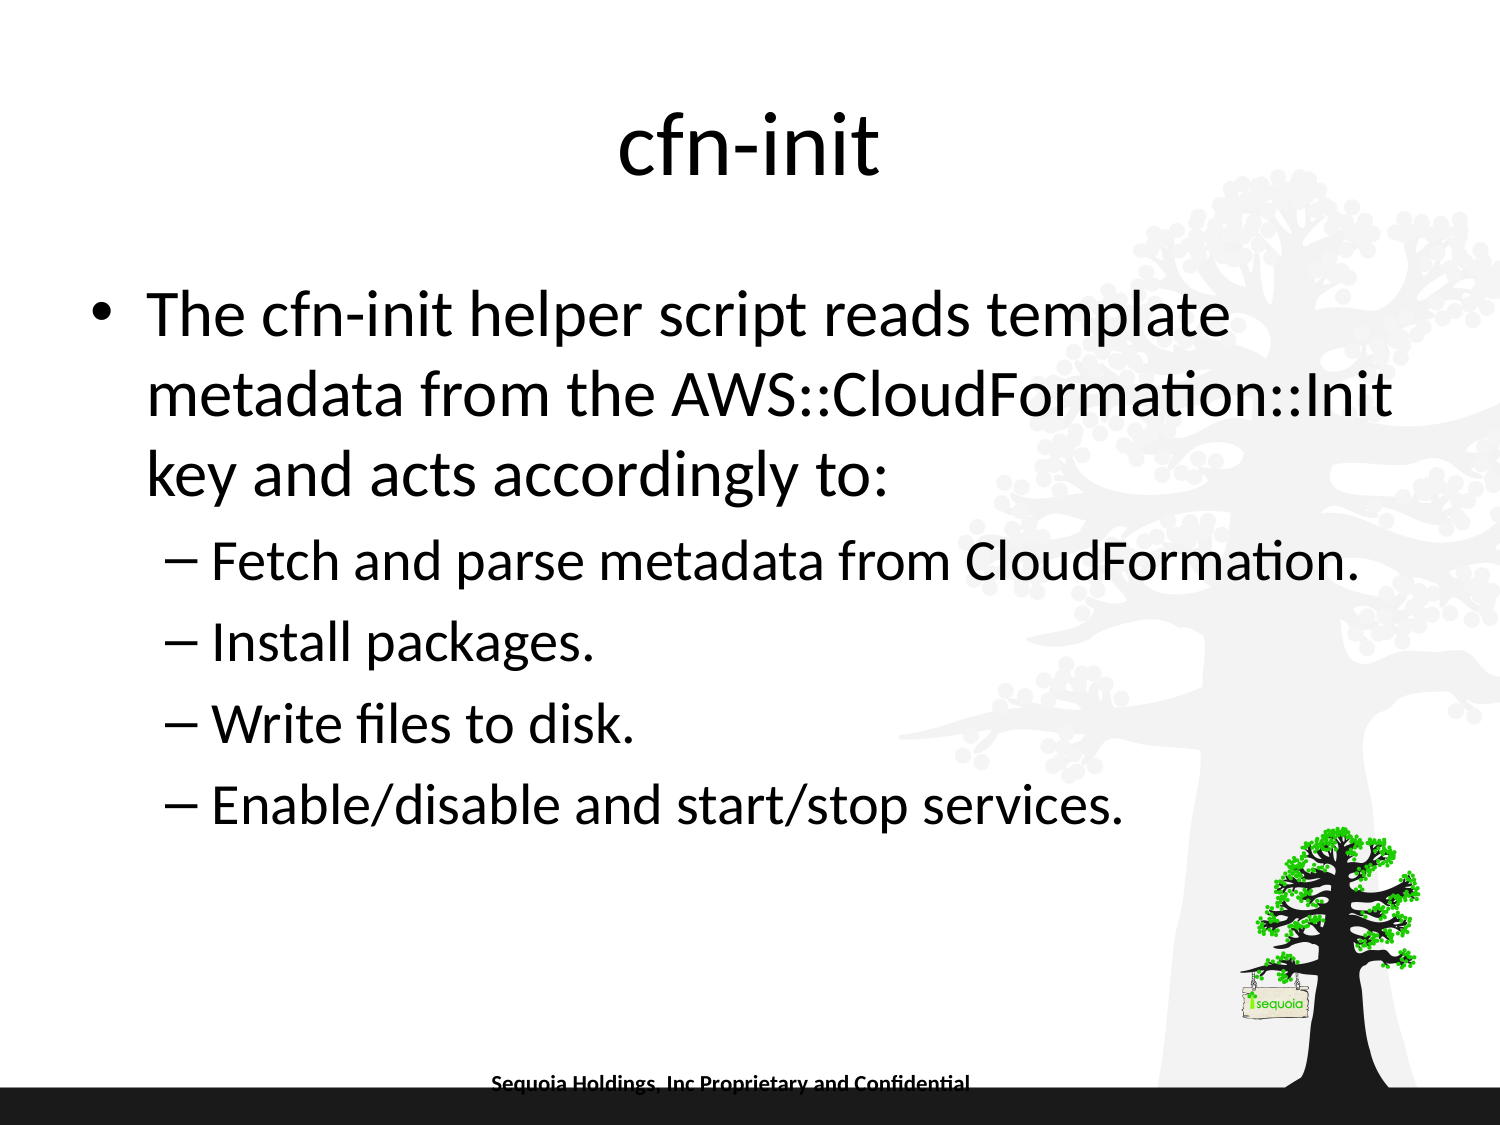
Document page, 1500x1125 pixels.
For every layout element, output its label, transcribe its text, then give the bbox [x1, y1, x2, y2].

picture [0, 0, 1500, 1125]
footer Sequoia Holdings, Inc Proprietary and Confidential [375, 1062, 1088, 1103]
list The cfn-init helper script reads template metadata from the AWS::CloudFormation::Init key and acts accordingly to: Fetch and parse metadata from CloudFormation. Install packages. Write files to disk. Enable/disable and start/stop services. [75, 262, 1425, 1005]
title cfn-init [75, 45, 1425, 233]
